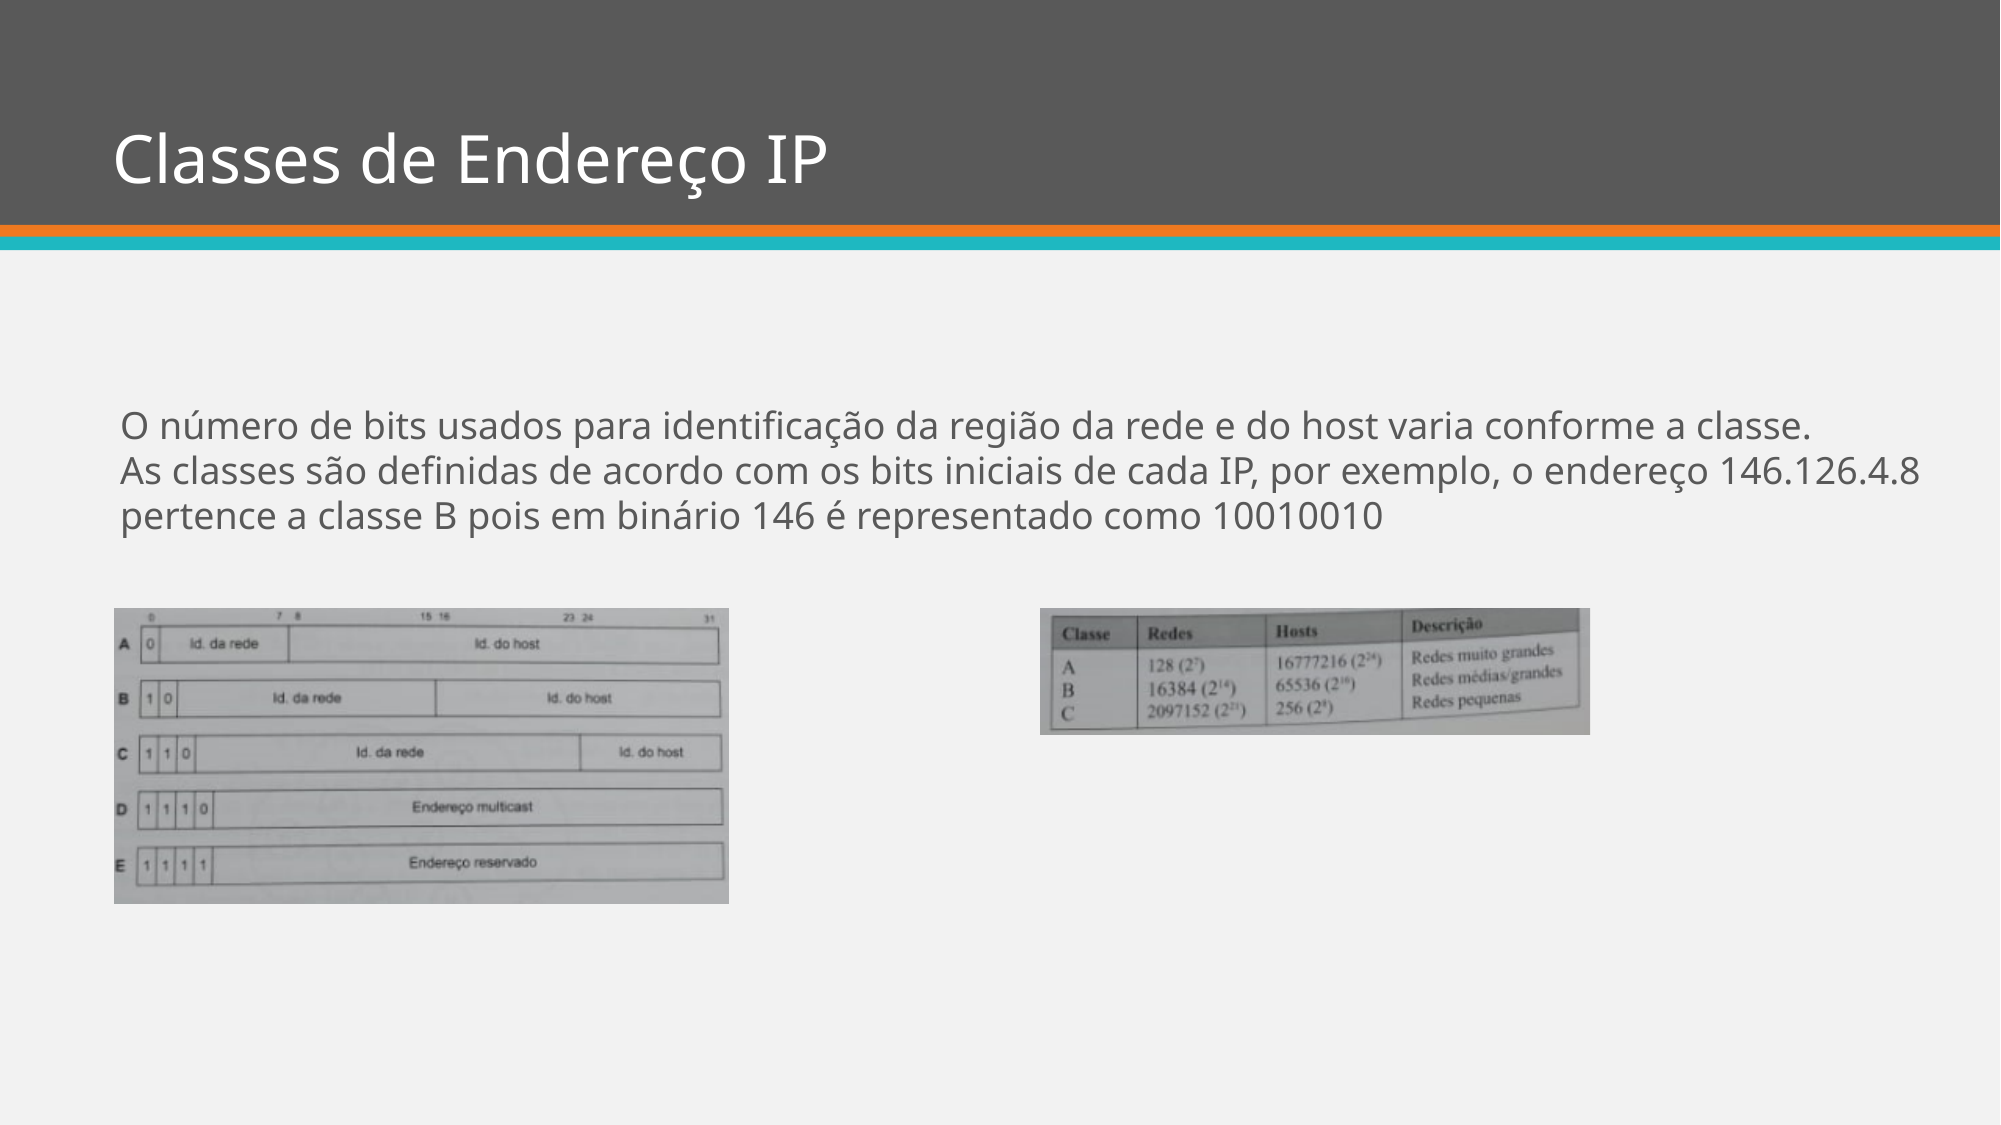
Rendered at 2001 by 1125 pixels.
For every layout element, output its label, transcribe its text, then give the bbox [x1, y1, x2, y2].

text_box O número de bits usados para identificação da região da rede e do host varia conforme a classe. As classes são definidas de acordo com os bits iniciais de cada IP, por exemplo, o endereço 146.126.4.8 pertence a classe B pois em binário 146 é representado como 10010010 [30, 349, 1970, 545]
picture [1040, 608, 1591, 735]
picture [114, 608, 729, 904]
title Classes de Endereço IP [97, 35, 1673, 206]
